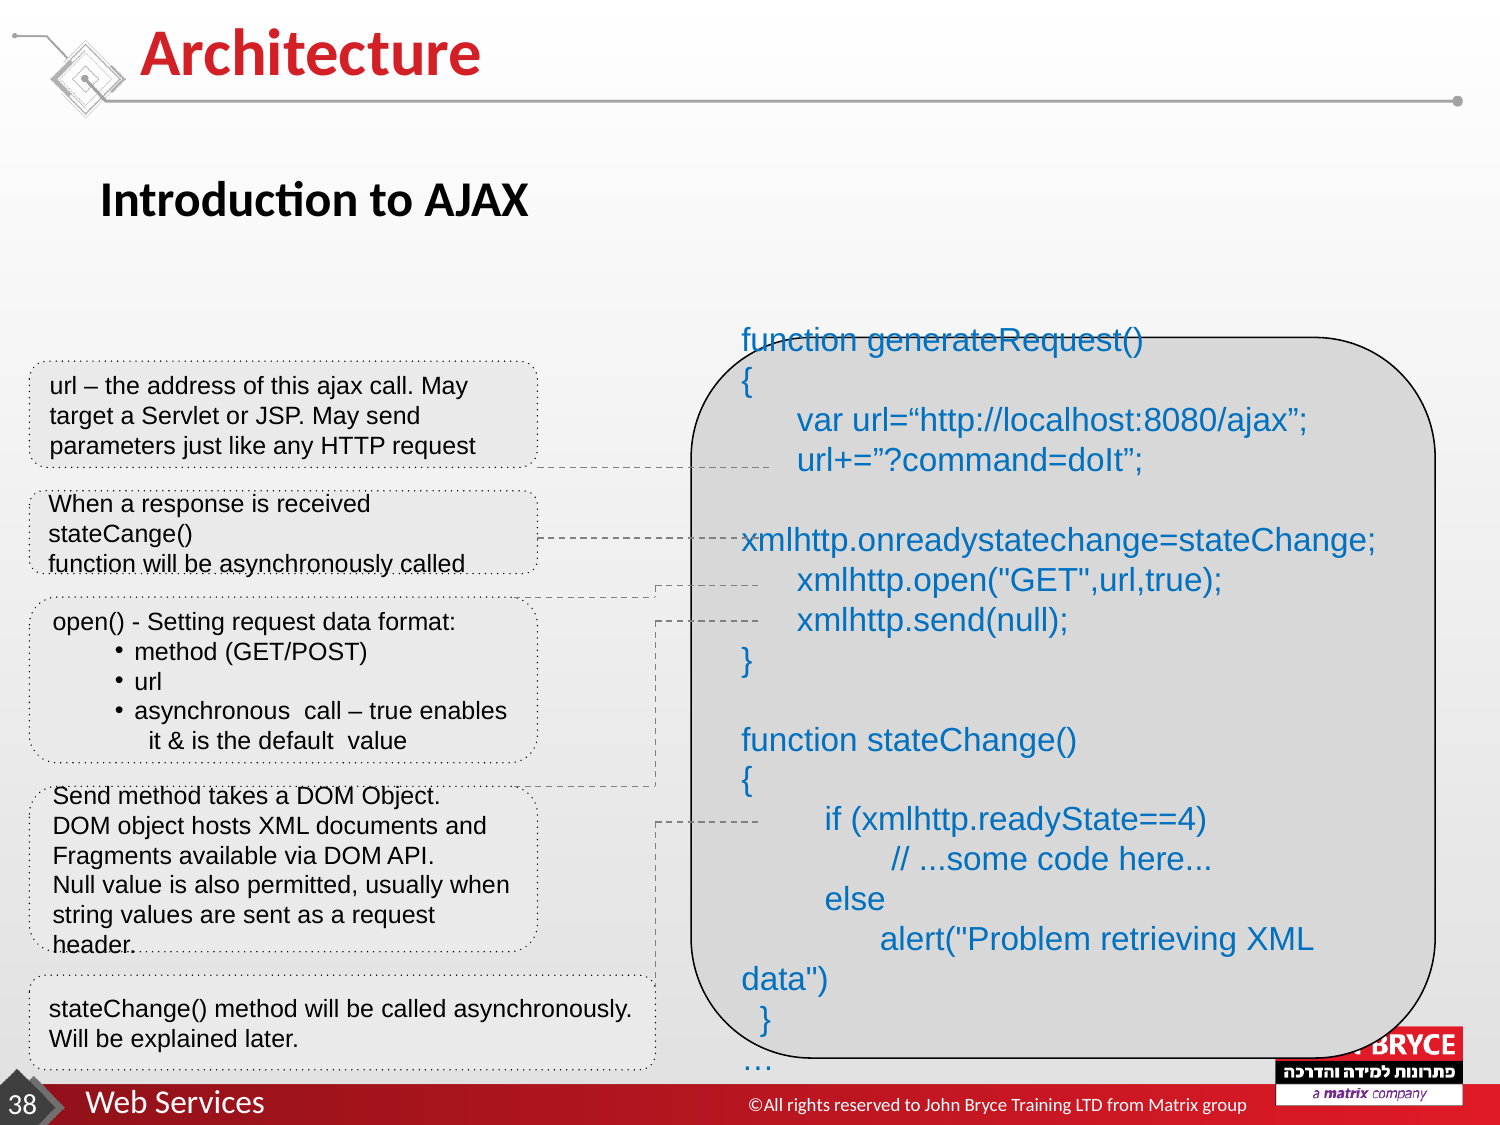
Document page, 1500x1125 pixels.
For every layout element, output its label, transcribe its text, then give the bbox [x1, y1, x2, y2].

text_box When a response is received stateCange() function will be asynchronously called [29, 490, 85, 574]
text_box stateChange() method will be called asynchronously. Will be explained later. [29, 975, 656, 1070]
text_box Send method takes a DOM Object. DOM object hosts XML documents and Fragments available via DOM API. Null value is also permitted, usually when string values are sent as a request header. [29, 786, 538, 952]
title Architecture [125, 0, 1419, 118]
picture [12, 33, 125, 118]
text_box Introduction to AJAX [85, 159, 1436, 922]
picture [0, 1026, 1500, 1125]
slide_number ‹#› [0, 1077, 100, 1125]
text_box function generateRequest() { var url=“http://localhost:8080/ajax”; url+=”?command=doIt”; xmlhttp.onreadystatechange=stateChange; xmlhttp.open("GET",url,true); xmlhttp.send(null); } function stateChange() { if (xmlhttp.readyState==4) // ...some code here... else alert("Problem retrieving XML data") } … [691, 922, 1436, 1059]
text_box url – the address of this ajax call. May target a Servlet or JSP. May send parameters just like any HTTP request [29, 361, 85, 468]
text_box open() - Setting request data format: method (GET/POST) url asynchronous call – true enables it & is the default value [29, 597, 85, 763]
picture [1419, 33, 1463, 118]
